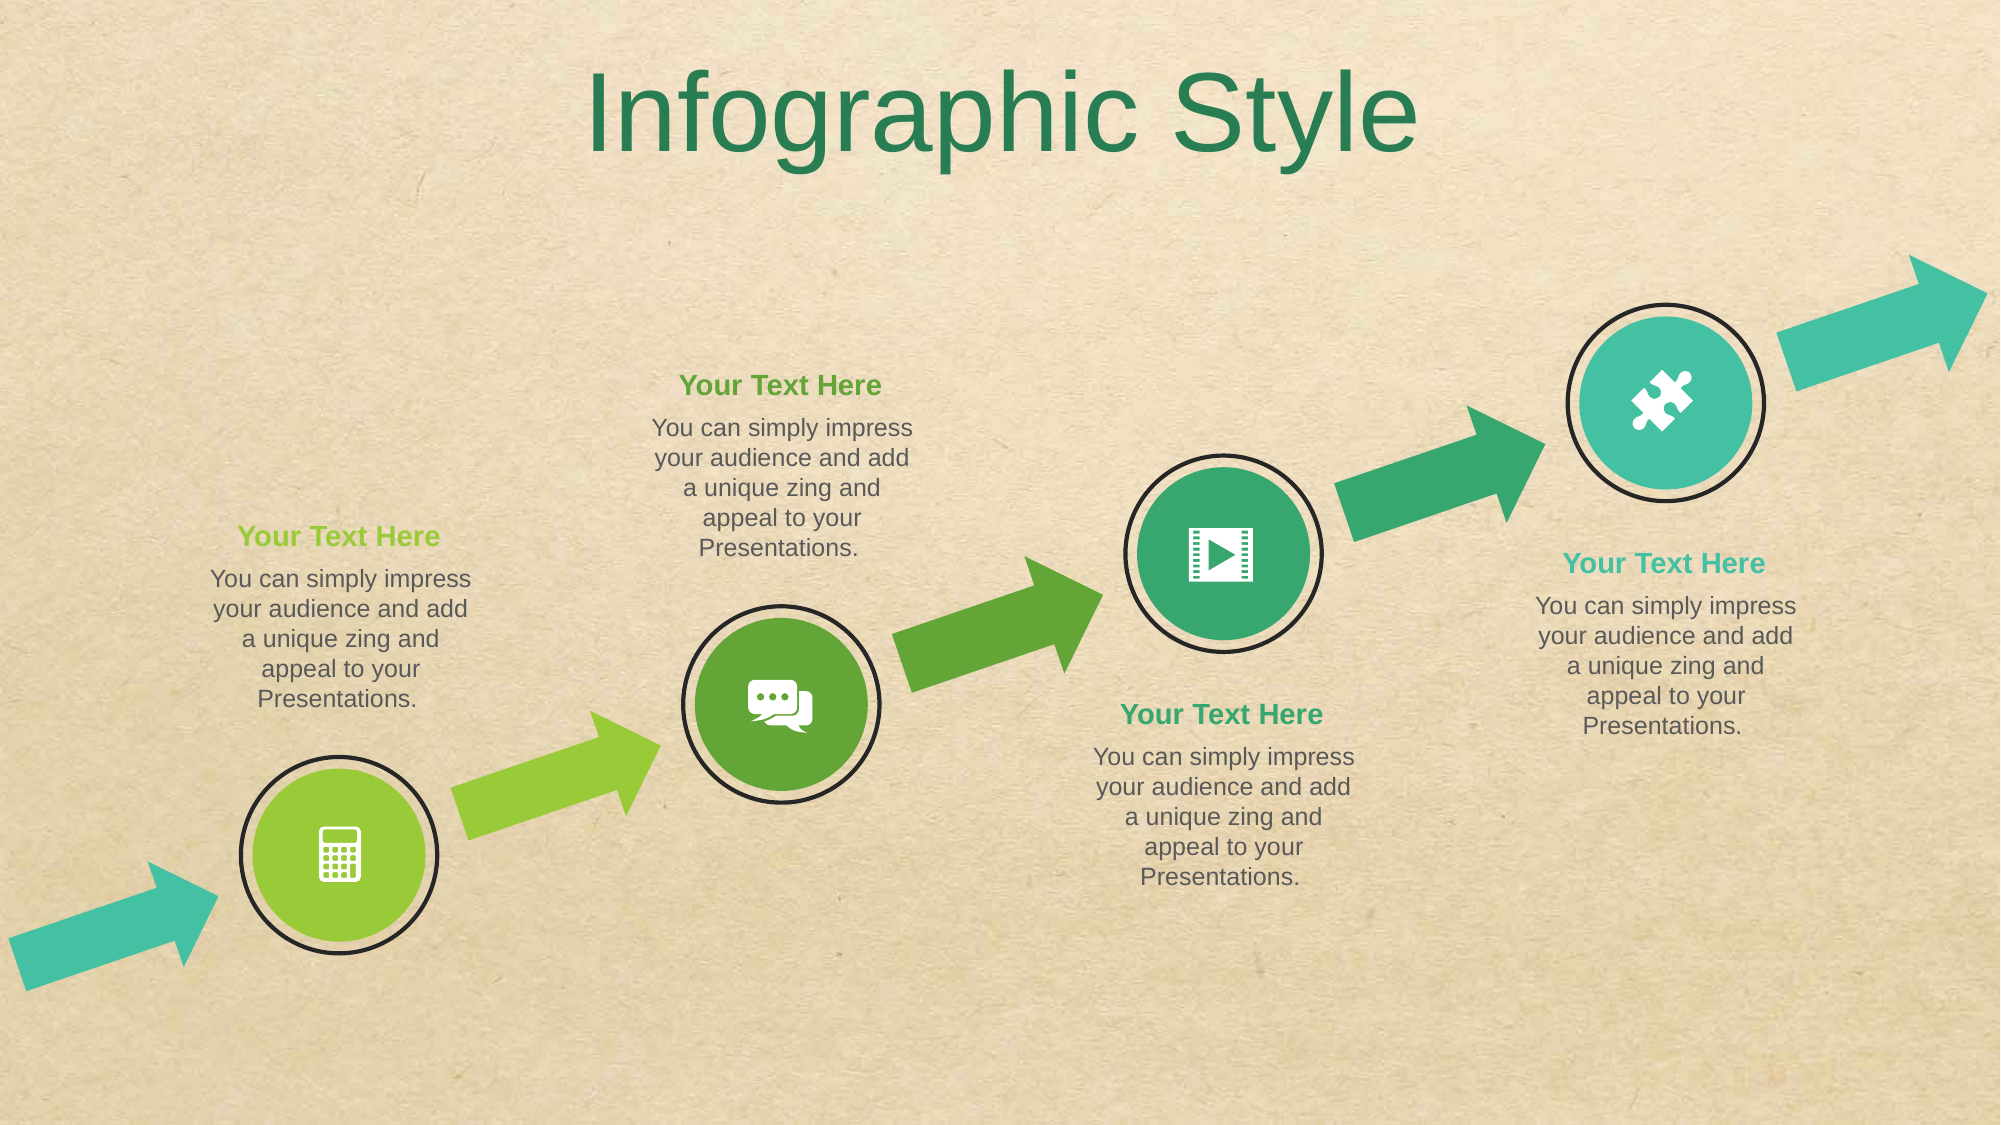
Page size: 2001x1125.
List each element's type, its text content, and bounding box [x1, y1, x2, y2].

picture [1131, 458, 1316, 530]
picture [689, 728, 874, 800]
picture [0, 0, 2001, 1125]
list Infographic Style [53, 55, 1952, 175]
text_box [191, 510, 490, 723]
text_box [318, 825, 362, 883]
text_box [788, 728, 808, 734]
text_box [1629, 368, 1695, 433]
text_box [0, 530, 2000, 728]
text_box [1516, 536, 1815, 749]
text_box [1074, 687, 1373, 901]
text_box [630, 358, 934, 571]
